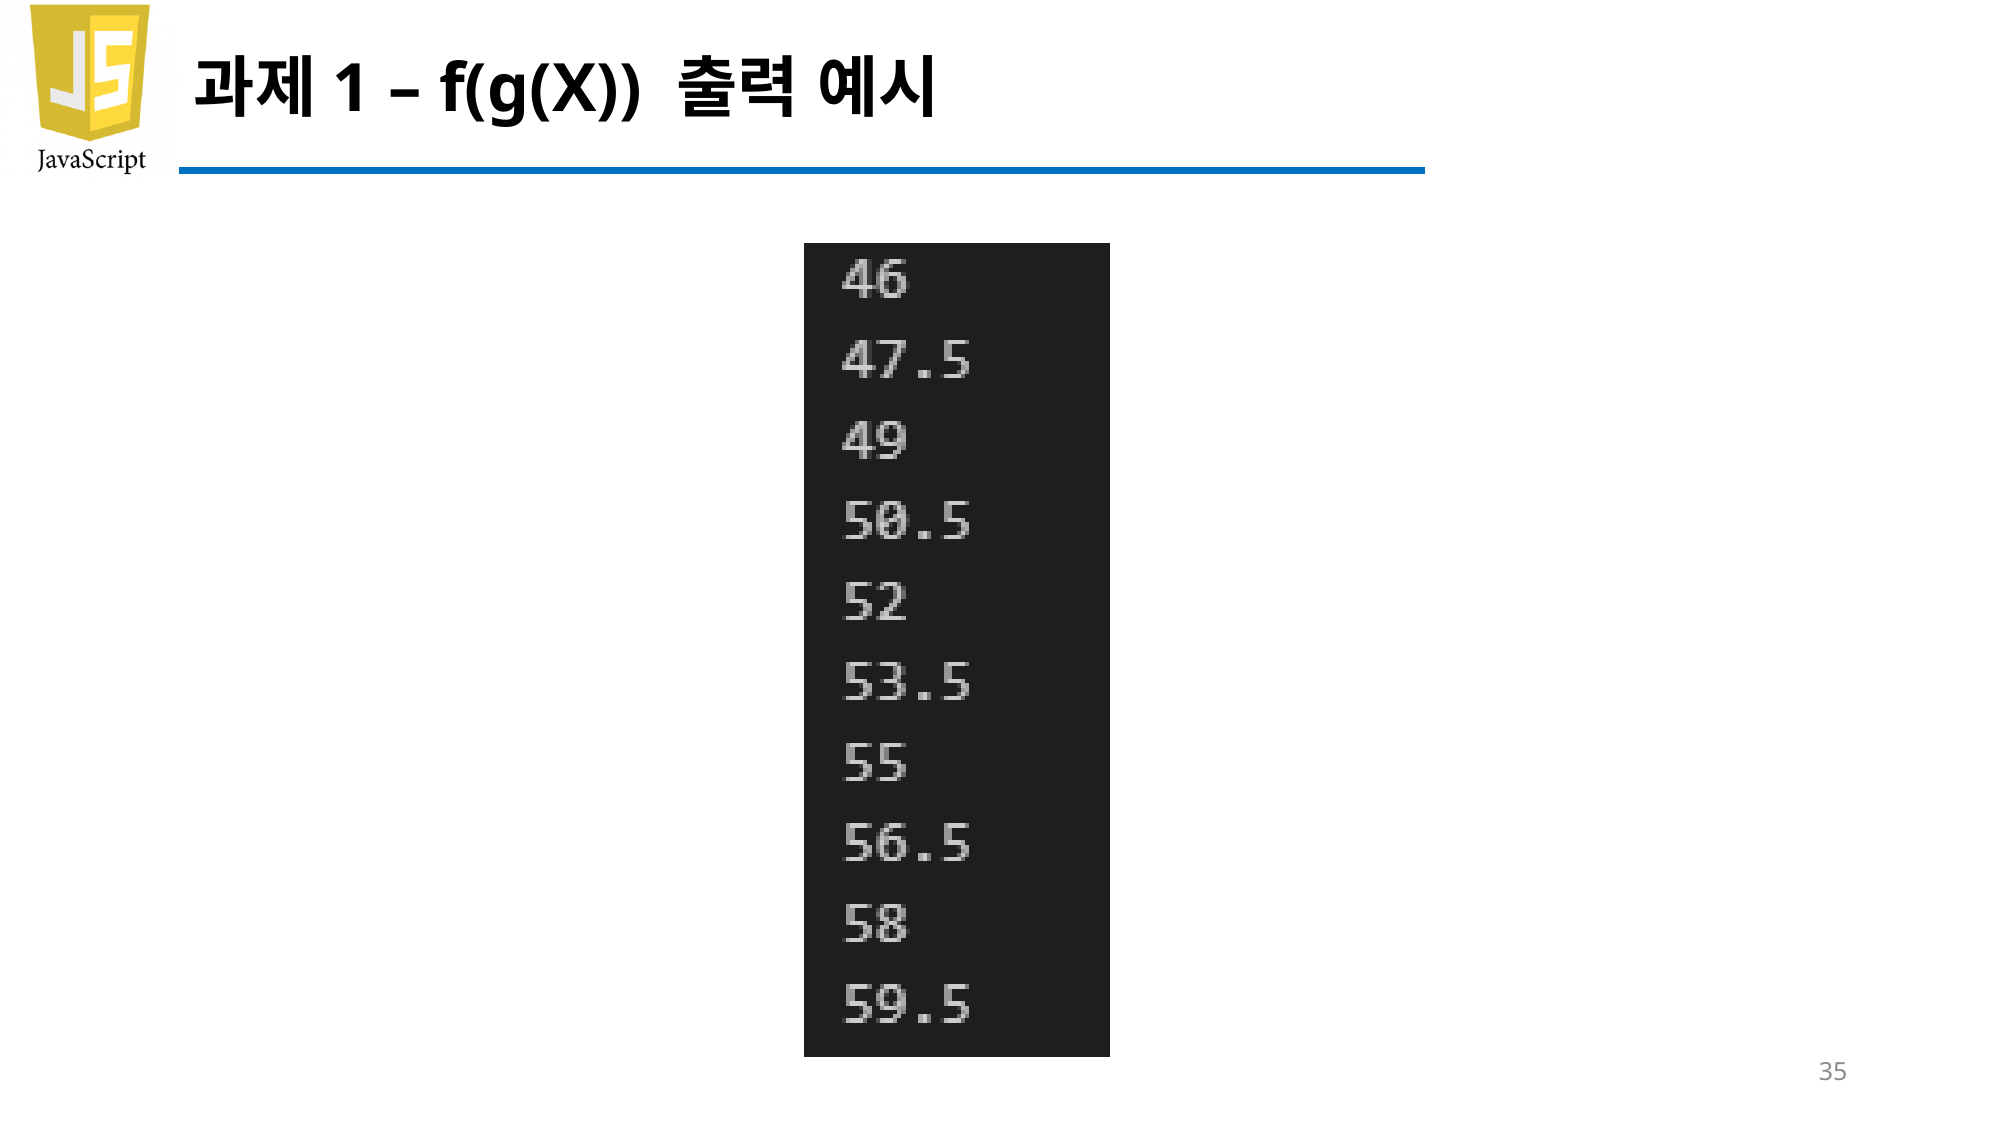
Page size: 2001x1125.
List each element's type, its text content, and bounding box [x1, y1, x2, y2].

picture [0, 0, 179, 179]
title 과제1 – f(g(X)) 출력 예시 [179, 8, 1736, 171]
slide_number 35 [1412, 1042, 1863, 1103]
picture [804, 243, 1110, 1057]
